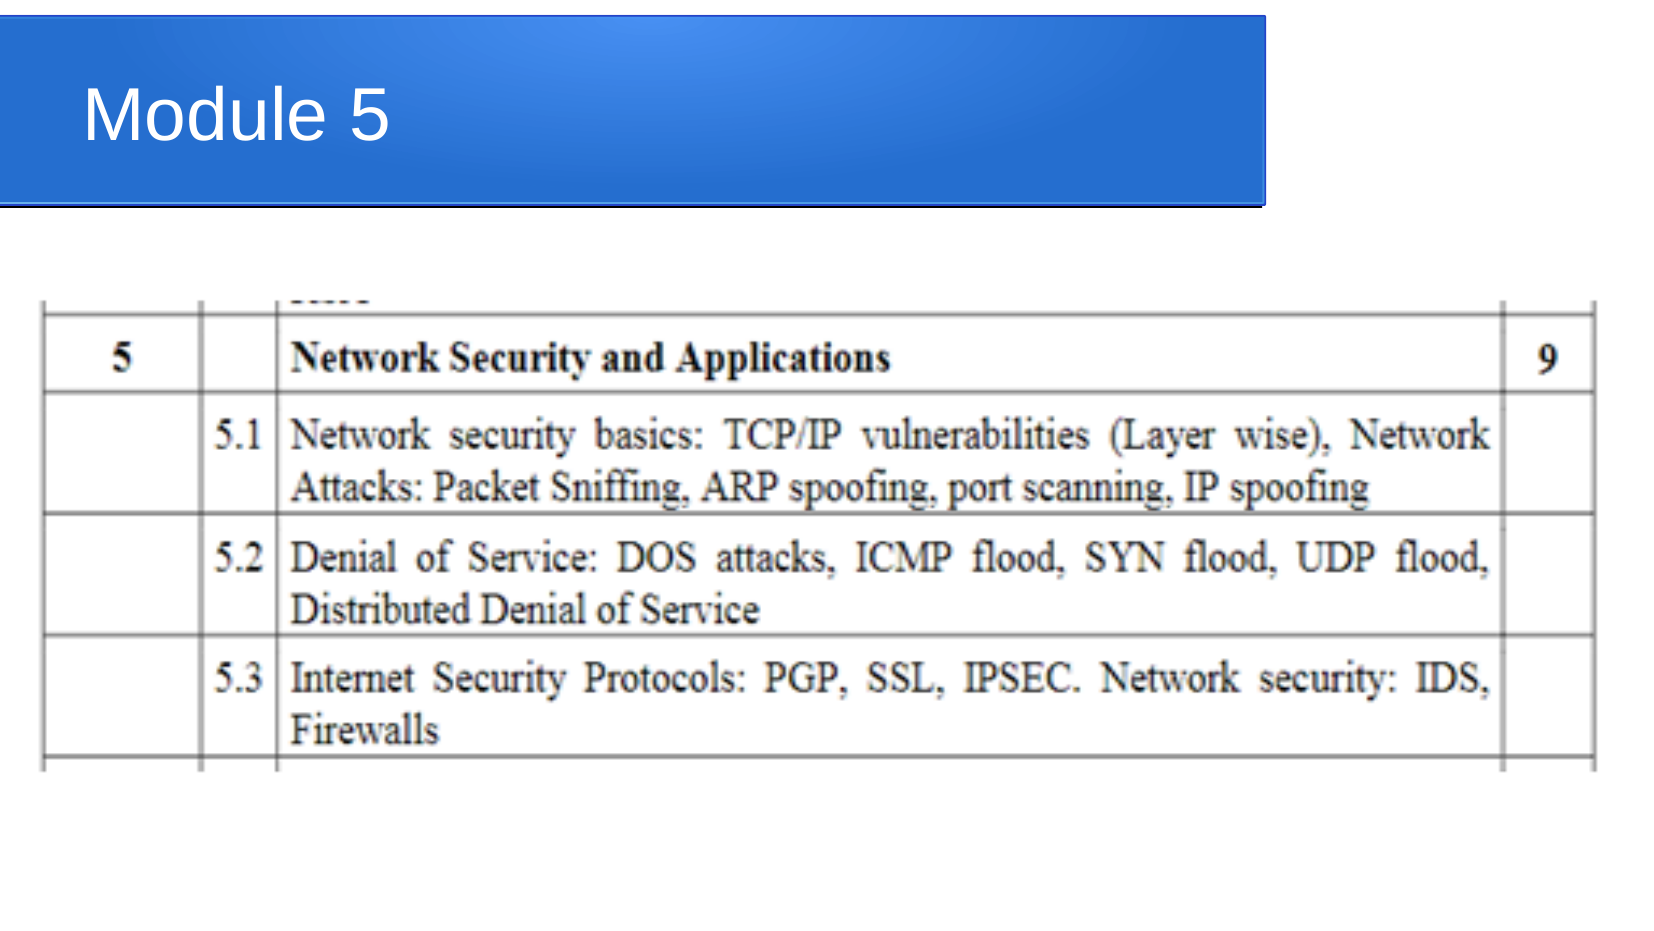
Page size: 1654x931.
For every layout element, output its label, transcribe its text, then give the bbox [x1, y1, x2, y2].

picture [0, 13, 1269, 211]
text_box Module 5 [82, 35, 1235, 189]
picture [33, 284, 1630, 791]
